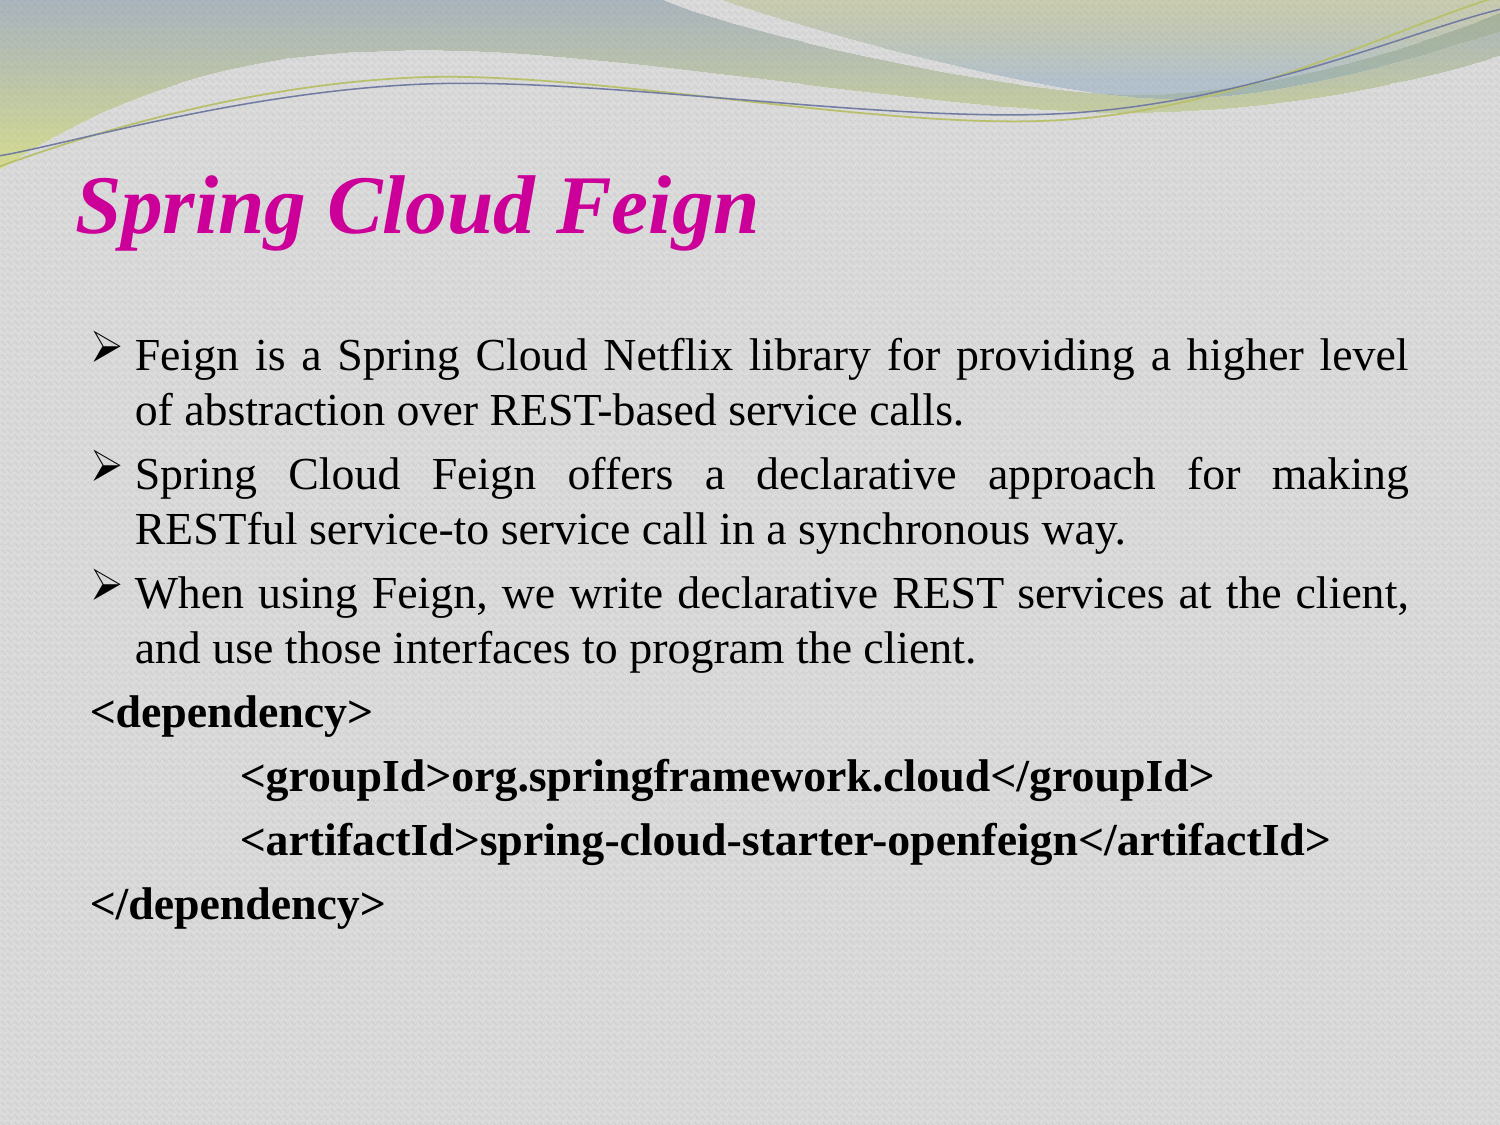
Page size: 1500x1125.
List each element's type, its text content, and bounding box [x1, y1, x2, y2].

list Feign is a Spring Cloud Netflix library for providing a higher level of abstraction over REST-based service calls. Spring Cloud Feign offers a declarative approach for making RESTful service-to service call in a synchronous way. When using Feign, we write declarative REST services at the client, and use those interfaces to program the client. <dependency> <groupId>org.springframework.cloud</groupId> <artifactId>spring-cloud-starter-openfeign</artifactId> </dependency> [75, 317, 1425, 1038]
title Spring Cloud Feign [75, 115, 1425, 250]
